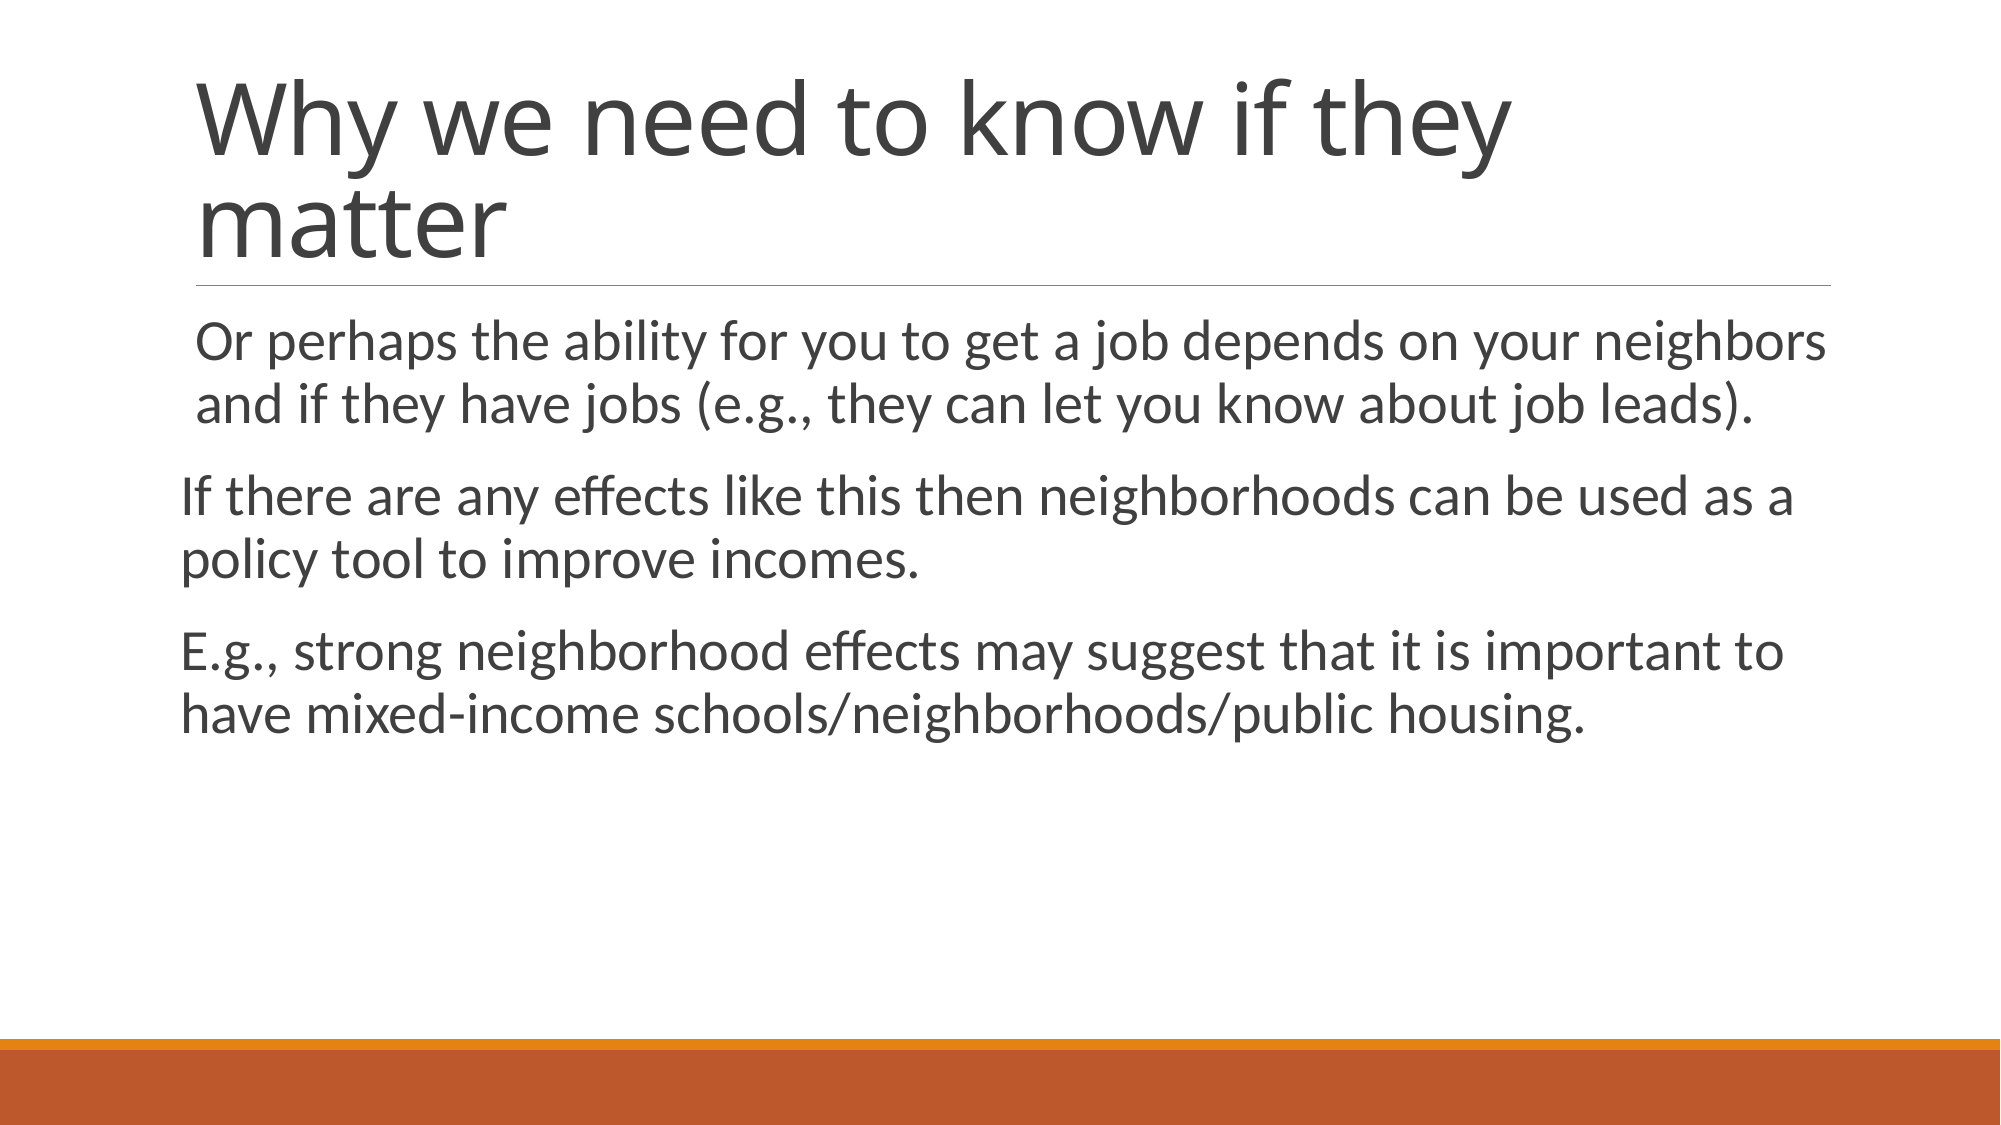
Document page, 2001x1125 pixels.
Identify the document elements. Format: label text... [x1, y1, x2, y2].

title Why we need to know if they matter [180, 47, 1830, 285]
list Or perhaps the ability for you to get a job depends on your neighbors and if they have jobs (e.g., they can let you know about job leads). If there are any effects like this then neighborhoods can be used as a policy tool to improve incomes. E.g., strong neighborhood effects may suggest that it is important to have mixed-income schools/neighborhoods/public housing. [180, 302, 1830, 963]
